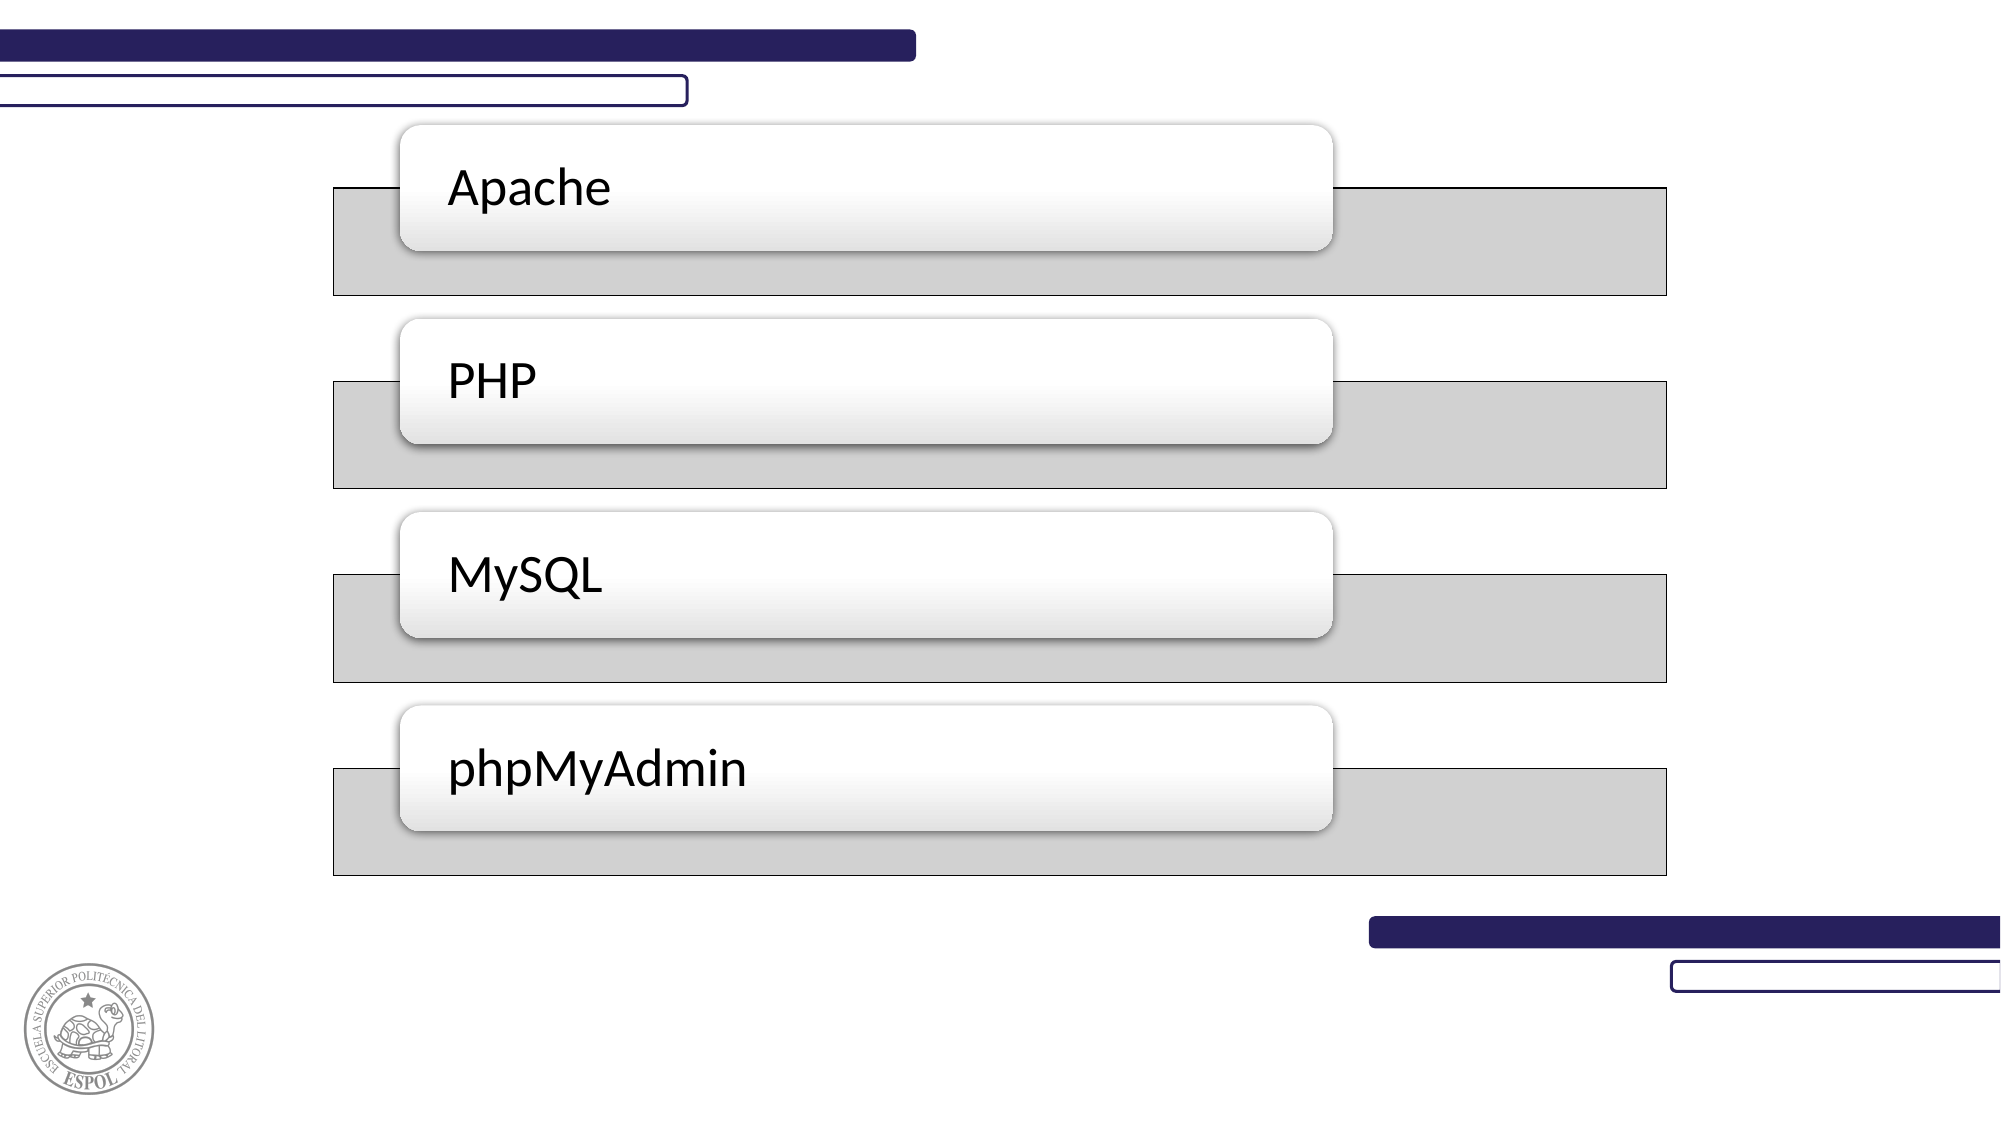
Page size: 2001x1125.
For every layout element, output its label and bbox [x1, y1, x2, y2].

text_box [333, 117, 1667, 883]
